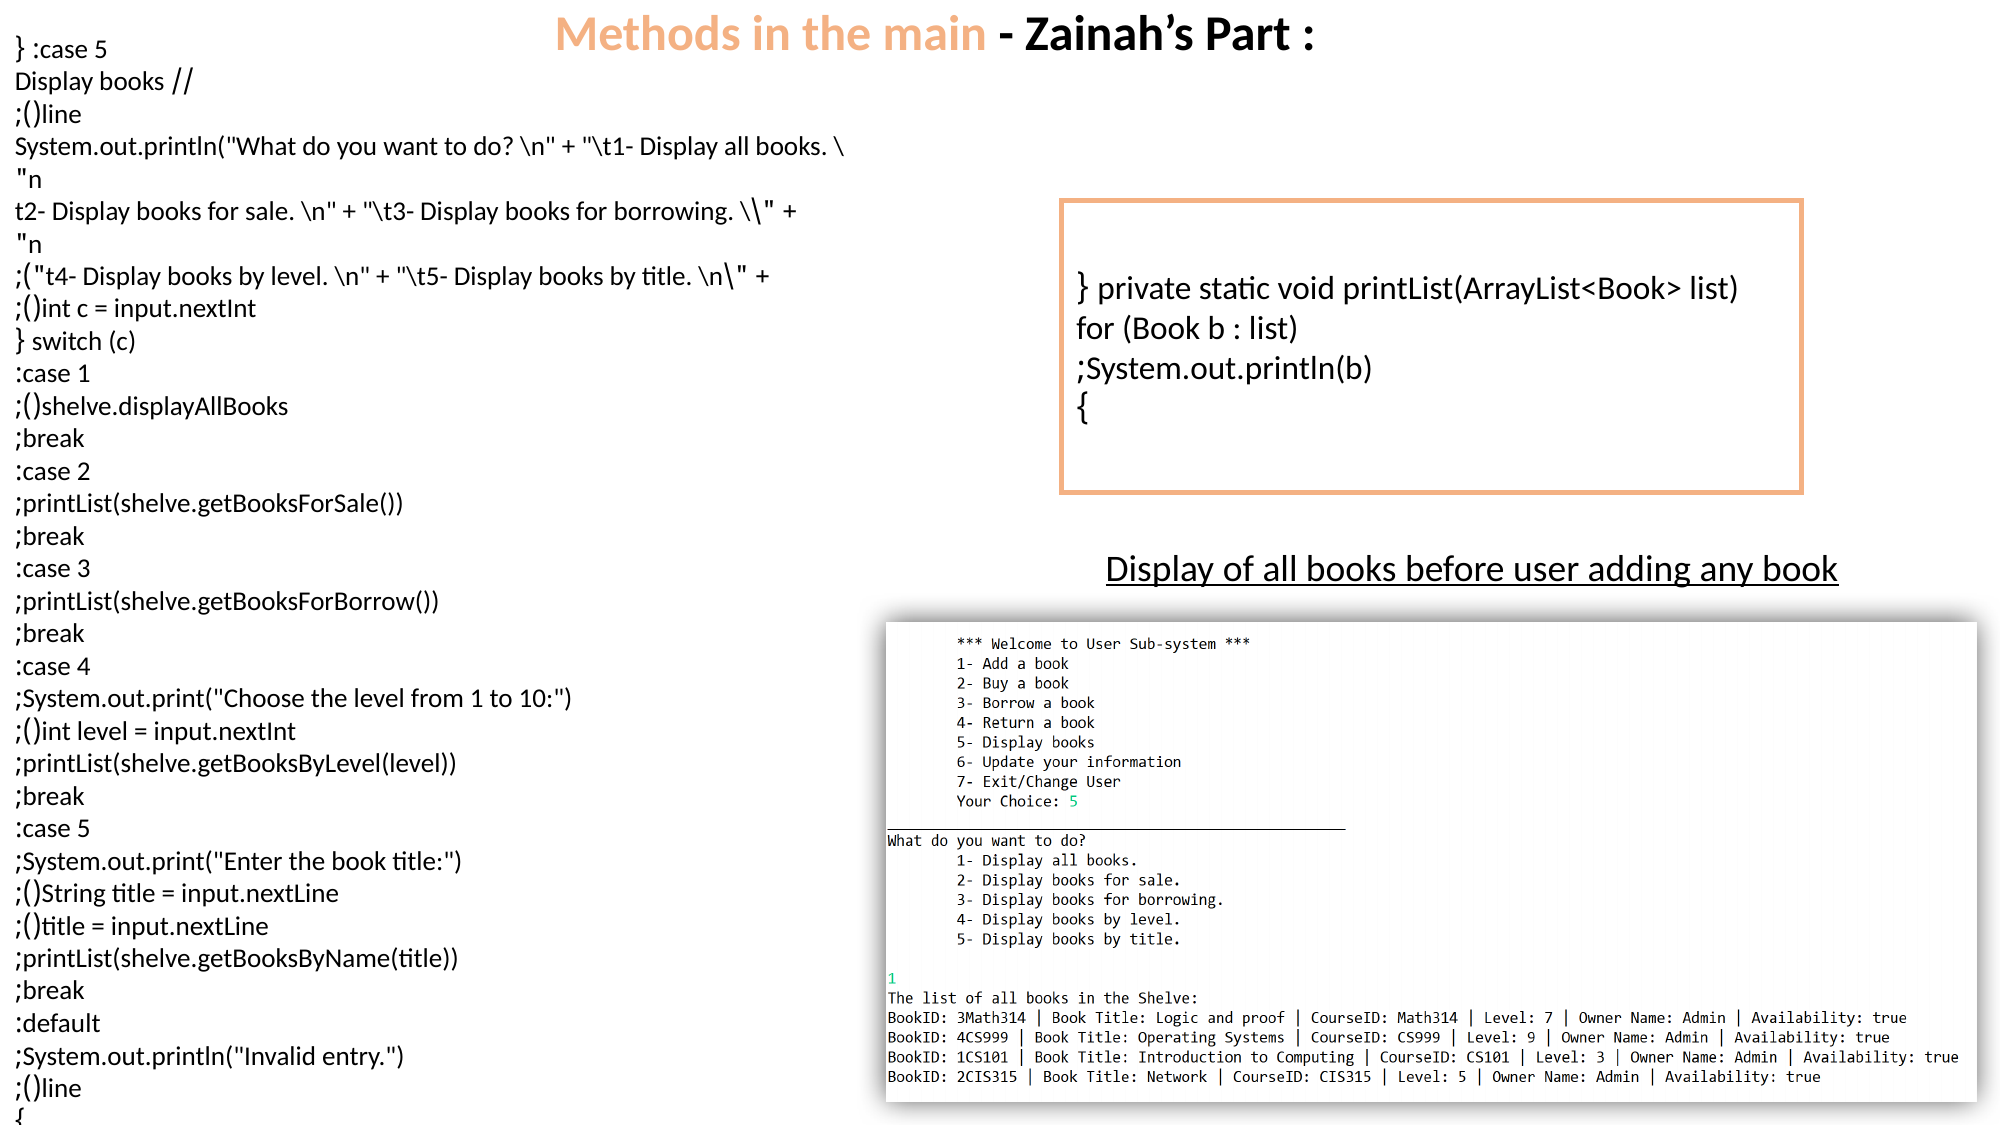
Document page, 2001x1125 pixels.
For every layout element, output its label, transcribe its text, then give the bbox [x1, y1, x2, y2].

text_box case 5: { // Display books line(); System.out.println("What do you want to do? \n" + "\t1- Display all books. \n" + "\t2- Display books for sale. \n" + "\t3- Display books for borrowing. \n" + "\t4- Display books by level. \n" + "\t5- Display books by title. \n"); int c = input.nextInt(); switch (c) { case 1: shelve.displayAllBooks(); break; case 2: printList(shelve.getBooksForSale()); break; case 3: printList(shelve.getBooksForBorrow()); break; case 4: System.out.print("Choose the level from 1 to 10:"); int level = input.nextInt(); printList(shelve.getBooksByLevel(level)); break; case 5: System.out.print("Enter the book title:"); String title = input.nextLine(); title = input.nextLine(); printList(shelve.getBooksByName(title)); break; default: System.out.println("Invalid entry."); line(); } break; } [0, 23, 993, 1125]
picture [886, 622, 1977, 1102]
subtitle Methods in the main - Zainah’s Part : [0, 0, 1871, 78]
text_box Display of all books before user adding any book [807, 536, 1854, 641]
text_box private static void printList(ArrayList<Book> list) { for (Book b : list) System.out.println(b); } [1060, 199, 1802, 494]
